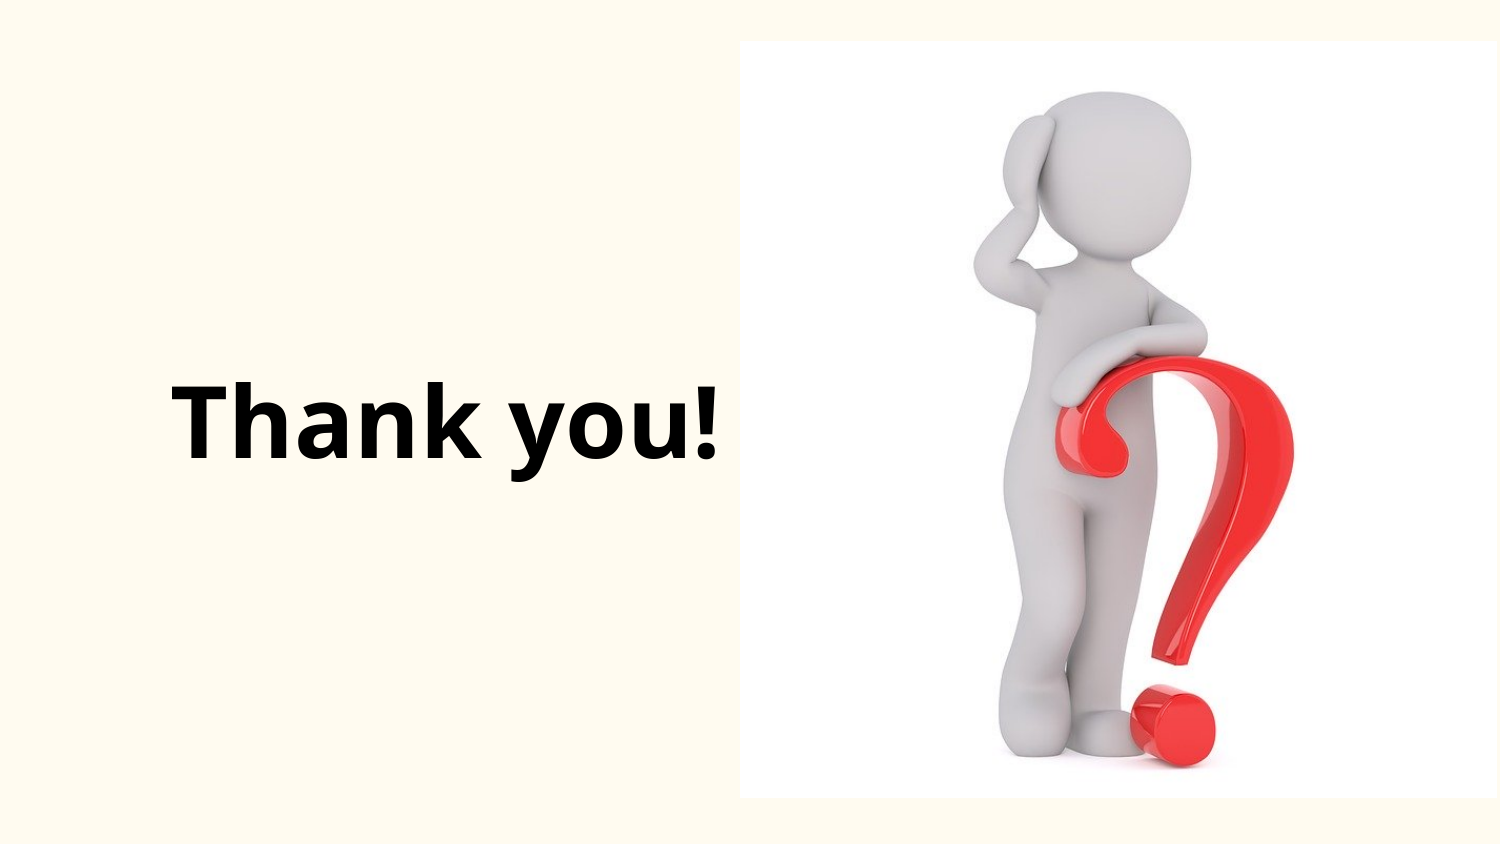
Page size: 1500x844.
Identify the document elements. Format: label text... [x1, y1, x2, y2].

title Thank you! [89, 346, 735, 494]
picture [740, 41, 1498, 799]
